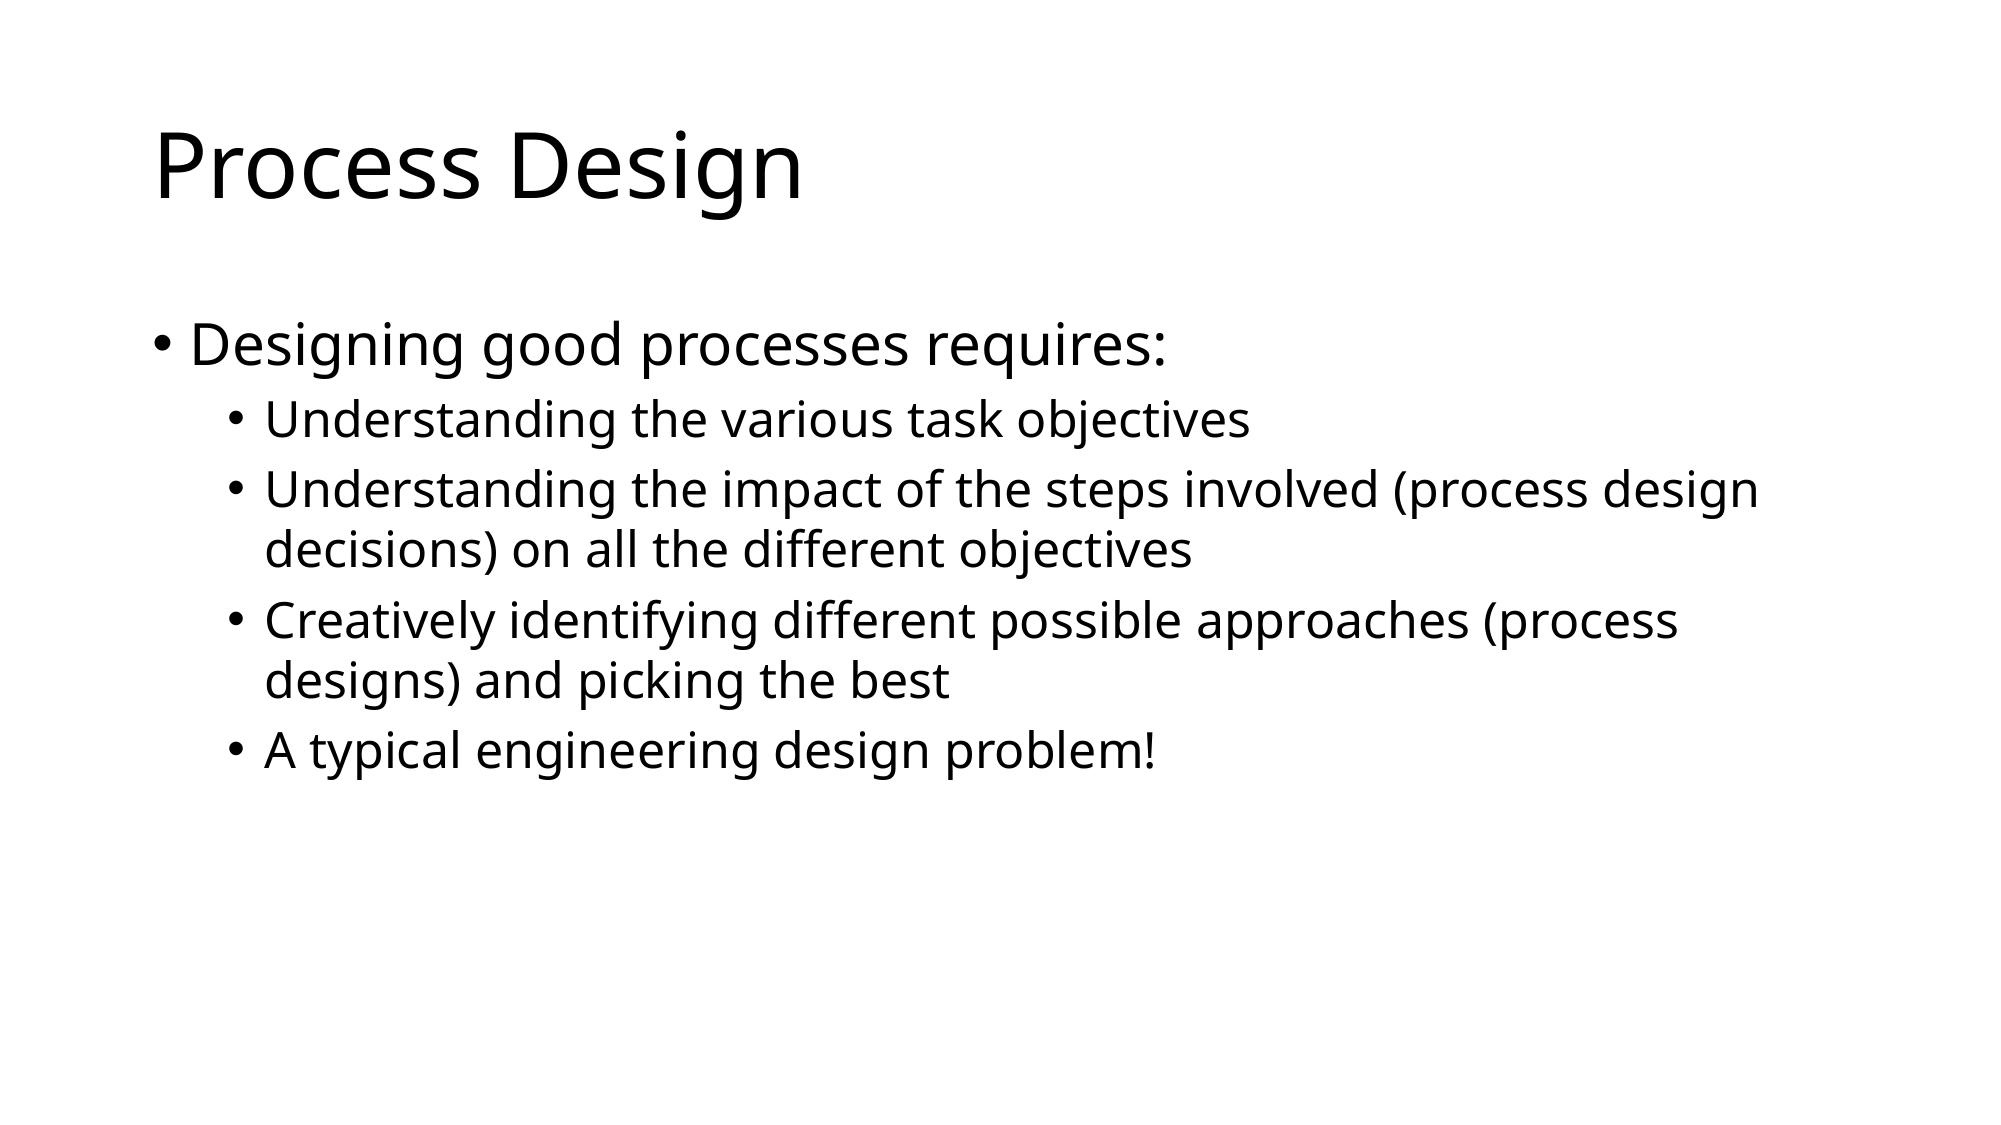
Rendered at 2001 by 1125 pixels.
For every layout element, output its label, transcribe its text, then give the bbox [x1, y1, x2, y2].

list Designing good processes requires: Understanding the various task objectives Understanding the impact of the steps involved (process design decisions) on all the different objectives Creatively identifying different possible approaches (process designs) and picking the best A typical engineering design problem! [137, 299, 1863, 1014]
title Process Design [137, 59, 1863, 278]
